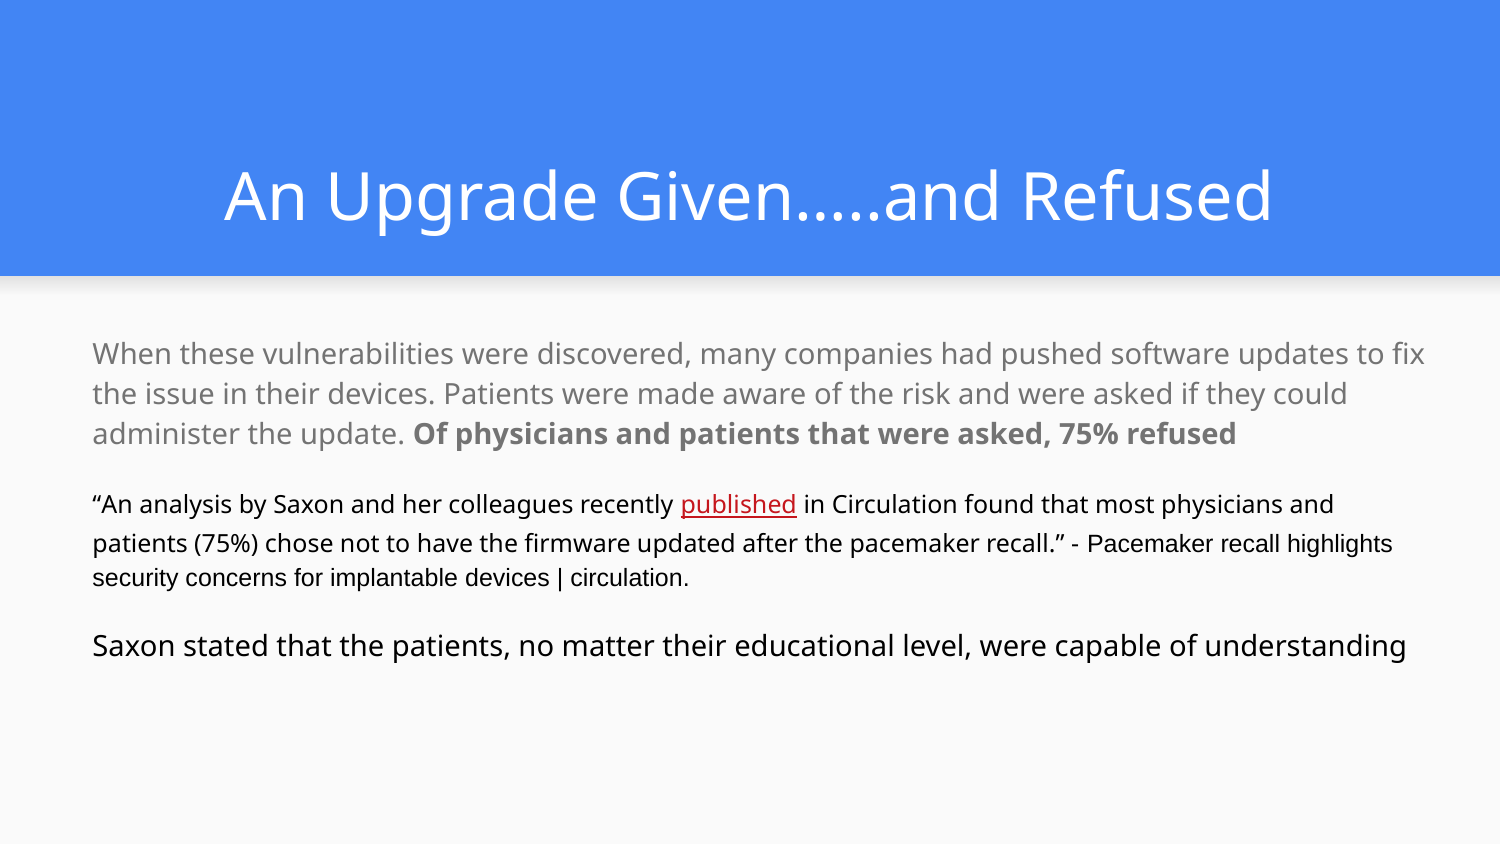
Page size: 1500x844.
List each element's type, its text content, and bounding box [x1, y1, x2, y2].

title An Upgrade Given…..and Refused [75, 123, 1425, 249]
list When these vulnerabilities were discovered, many companies had pushed software updates to fix the issue in their devices. Patients were made aware of the risk and were asked if they could administer the update. Of physicians and patients that were asked, 75% refused “An analysis by Saxon and her colleagues recently published in Circulation found that most physicians and patients (75%) chose not to have the firmware updated after the pacemaker recall.” - Pacemaker recall highlights security concerns for implantable devices | circulation. Saxon stated that the patients, no matter their educational level, were capable of understanding [77, 314, 1453, 760]
